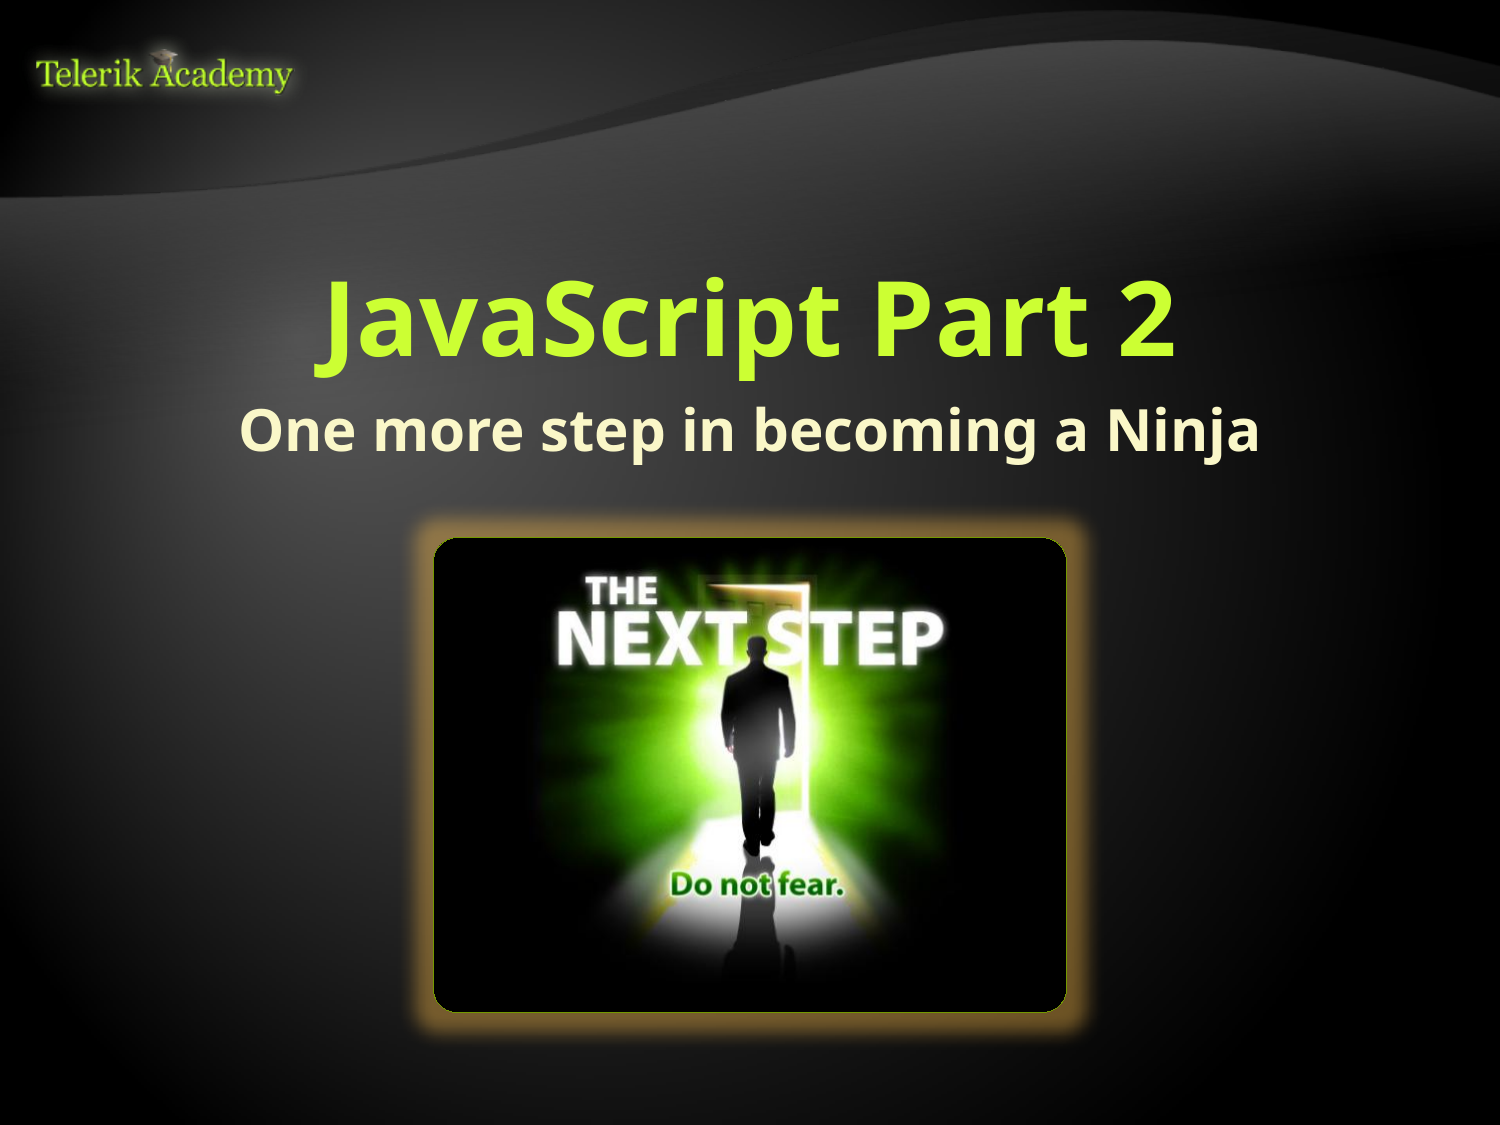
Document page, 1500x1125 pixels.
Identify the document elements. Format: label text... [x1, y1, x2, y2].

title JavaScript Part 2 [162, 255, 1338, 381]
subtitle One more step in becoming a Ninja [162, 381, 1338, 475]
picture [0, 0, 1500, 1125]
